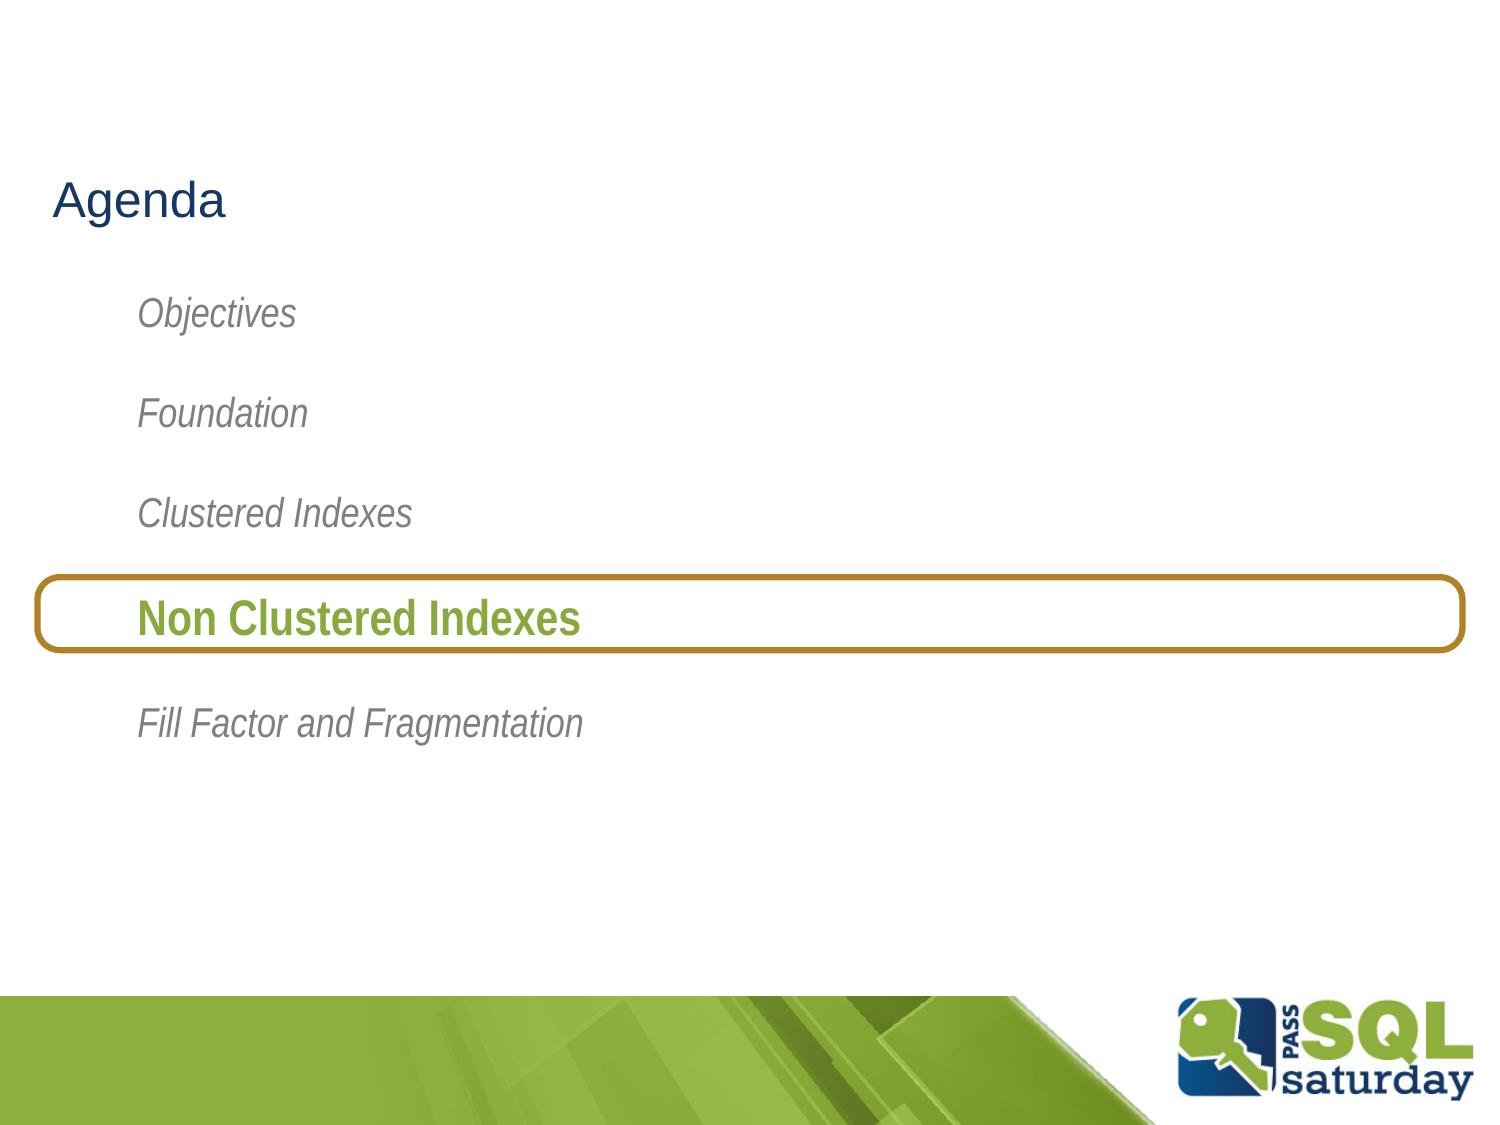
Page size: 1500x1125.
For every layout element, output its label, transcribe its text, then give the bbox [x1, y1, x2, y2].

picture [0, 969, 1483, 1125]
text_box Objectives Foundation Clustered Indexes Non Clustered Indexes Fill Factor and Fragmentation [137, 278, 1413, 897]
text_box [35, 575, 137, 653]
text_box [1413, 575, 1465, 653]
title Agenda [37, 159, 1463, 236]
